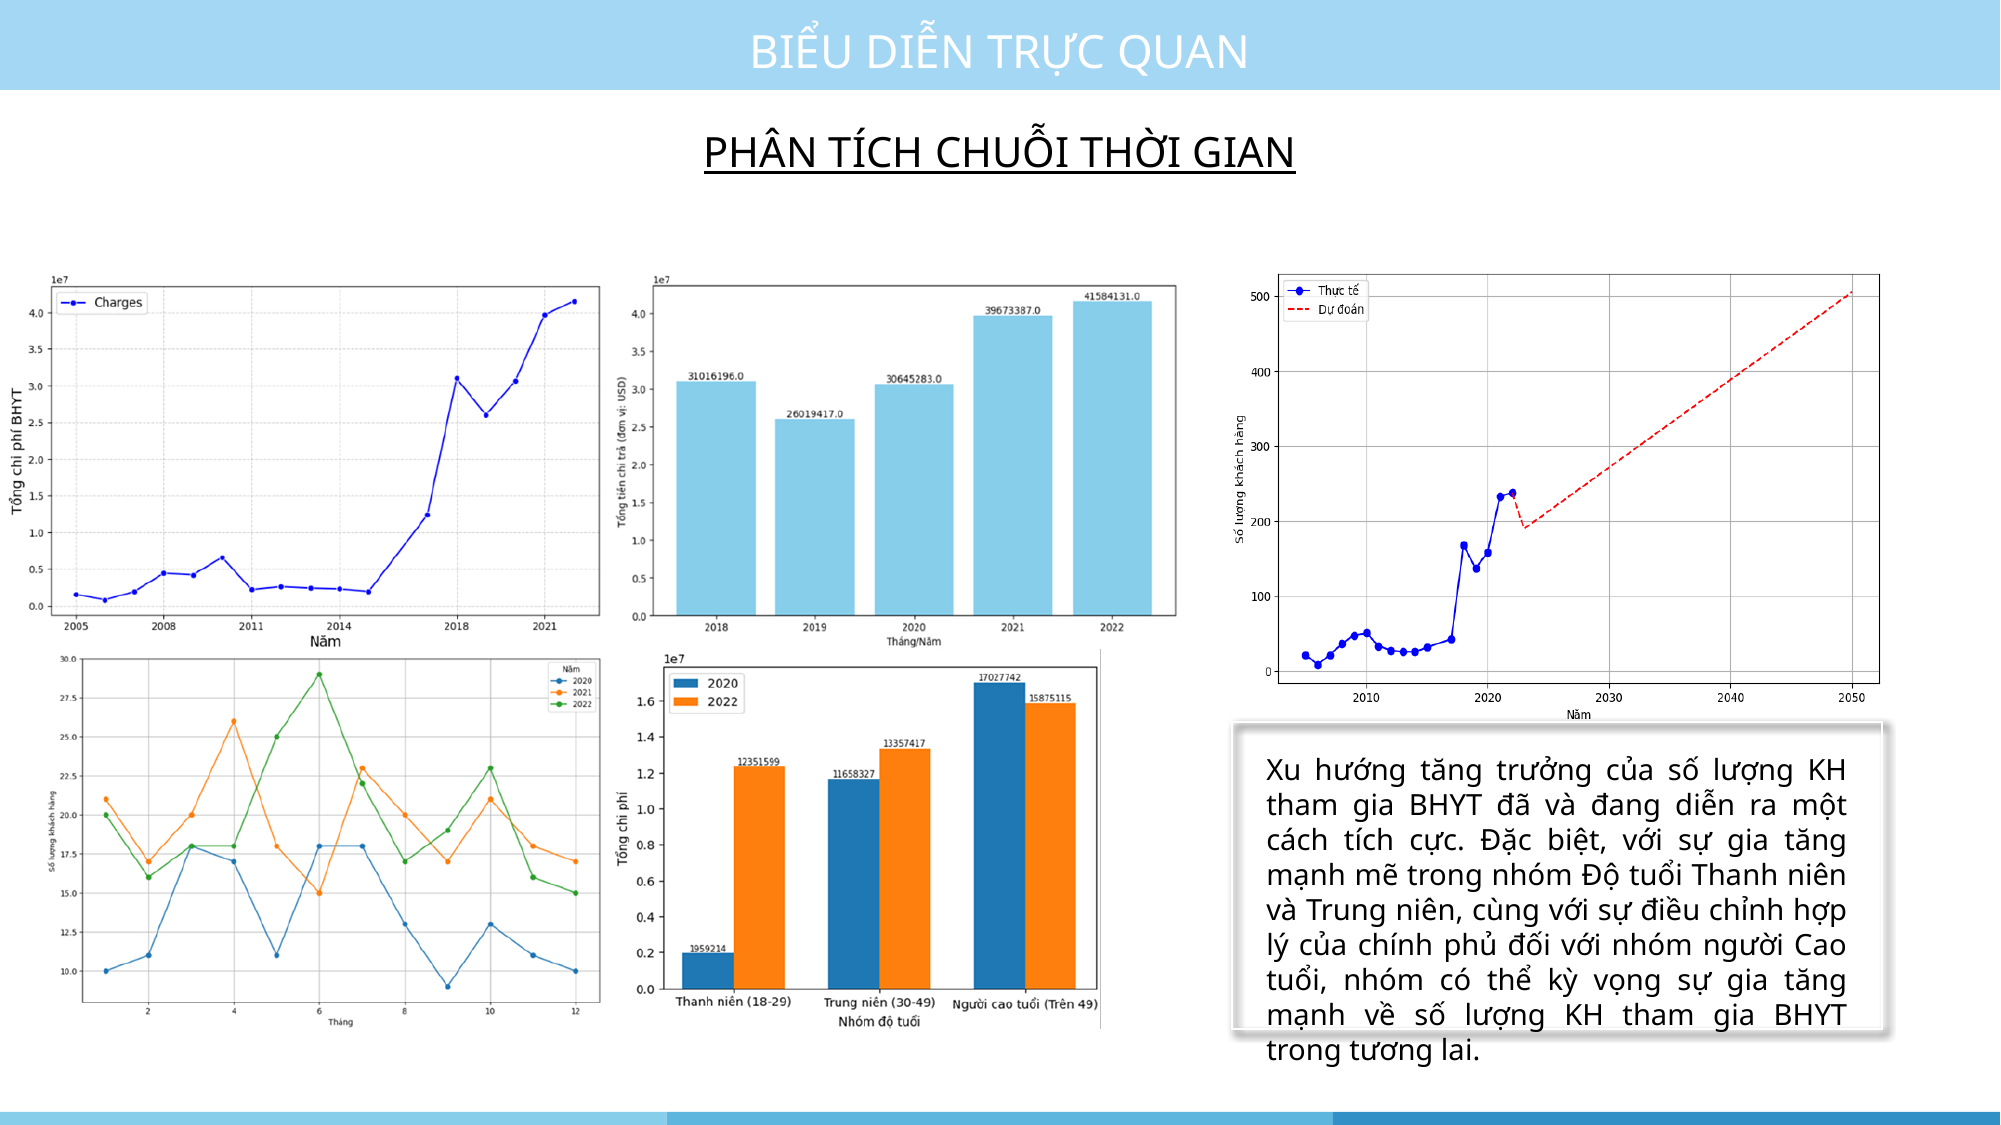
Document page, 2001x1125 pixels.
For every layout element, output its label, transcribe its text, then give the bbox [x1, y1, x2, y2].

picture [0, 267, 1179, 1030]
text_box [1231, 722, 1883, 1030]
text_box Xu hướng tăng trưởng của số lượng KH tham gia BHYT đã và đang diễn ra một cách tích cực. Đặc biệt, với sự gia tăng mạnh mẽ trong nhóm Độ tuổi Thanh niên và Trung niên, cùng với sự điều chỉnh hợp lý của chính phủ đối với nhóm người Cao tuổi, nhóm có thể kỳ vọng sự gia tăng mạnh về số lượng KH tham gia BHYT trong tương lai. [1251, 744, 1863, 1074]
picture [1231, 267, 1883, 722]
text_box BIỂU DIỄN TRỰC QUAN [616, 15, 1384, 85]
text_box PHÂN TÍCH CHUỖI THỜI GIAN [0, 118, 2000, 184]
text_box [0, 0, 2000, 91]
text_box [665, 1111, 1332, 1125]
text_box [0, 1111, 665, 1125]
text_box [1332, 1111, 2000, 1125]
